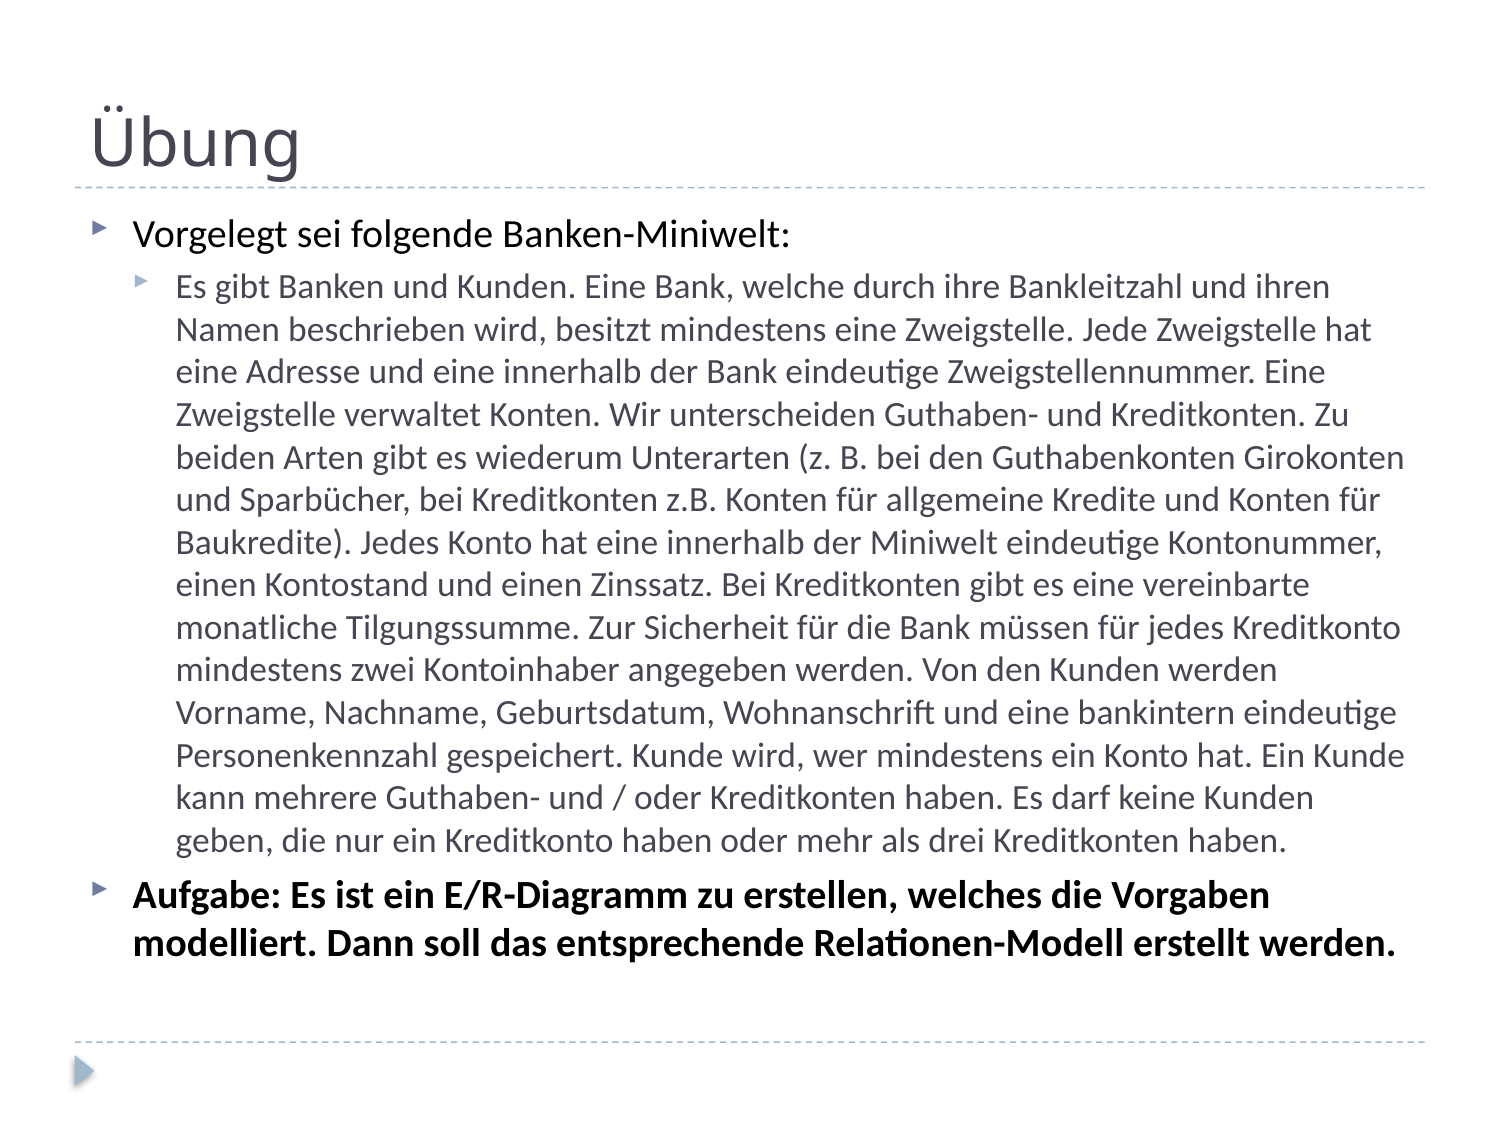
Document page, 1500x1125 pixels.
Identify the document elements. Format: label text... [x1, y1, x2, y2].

title Übung [75, 24, 1425, 188]
list Vorgelegt sei folgende Banken-Miniwelt: Es gibt Banken und Kunden. Eine Bank, welche durch ihre Bankleitzahl und ihren Namen beschrieben wird, besitzt mindestens eine Zweigstelle. Jede Zweigstelle hat eine Adresse und eine innerhalb der Bank eindeutige Zweigstellennummer. Eine Zweigstelle verwaltet Konten. Wir unterscheiden Guthaben- und Kreditkonten. Zu beiden Arten gibt es wiederum Unterarten (z. B. bei den Guthabenkonten Girokonten und Sparbücher, bei Kreditkonten z.B. Konten für allgemeine Kredite und Konten für Baukredite). Jedes Konto hat eine innerhalb der Miniwelt eindeutige Kontonummer, einen Kontostand und einen Zinssatz. Bei Kreditkonten gibt es eine vereinbarte monatliche Tilgungssumme. Zur Sicherheit für die Bank müssen für jedes Kreditkonto mindestens zwei Kontoinhaber angegeben werden. Von den Kunden werden Vorname, Nachname, Geburtsdatum, Wohnanschrift und eine bankintern eindeutige Personenkennzahl gespeichert. Kunde wird, wer mindestens ein Konto hat. Ein Kunde kann mehrere Guthaben- und / oder Kreditkonten haben. Es darf keine Kunden geben, die nur ein Kreditkonto haben oder mehr als drei Kreditkonten haben. Aufgabe: Es ist ein E/R-Diagramm zu erstellen, welches die Vorgaben modelliert. Dann soll das entsprechende Relationen-Modell erstellt werden. [75, 200, 1425, 1010]
